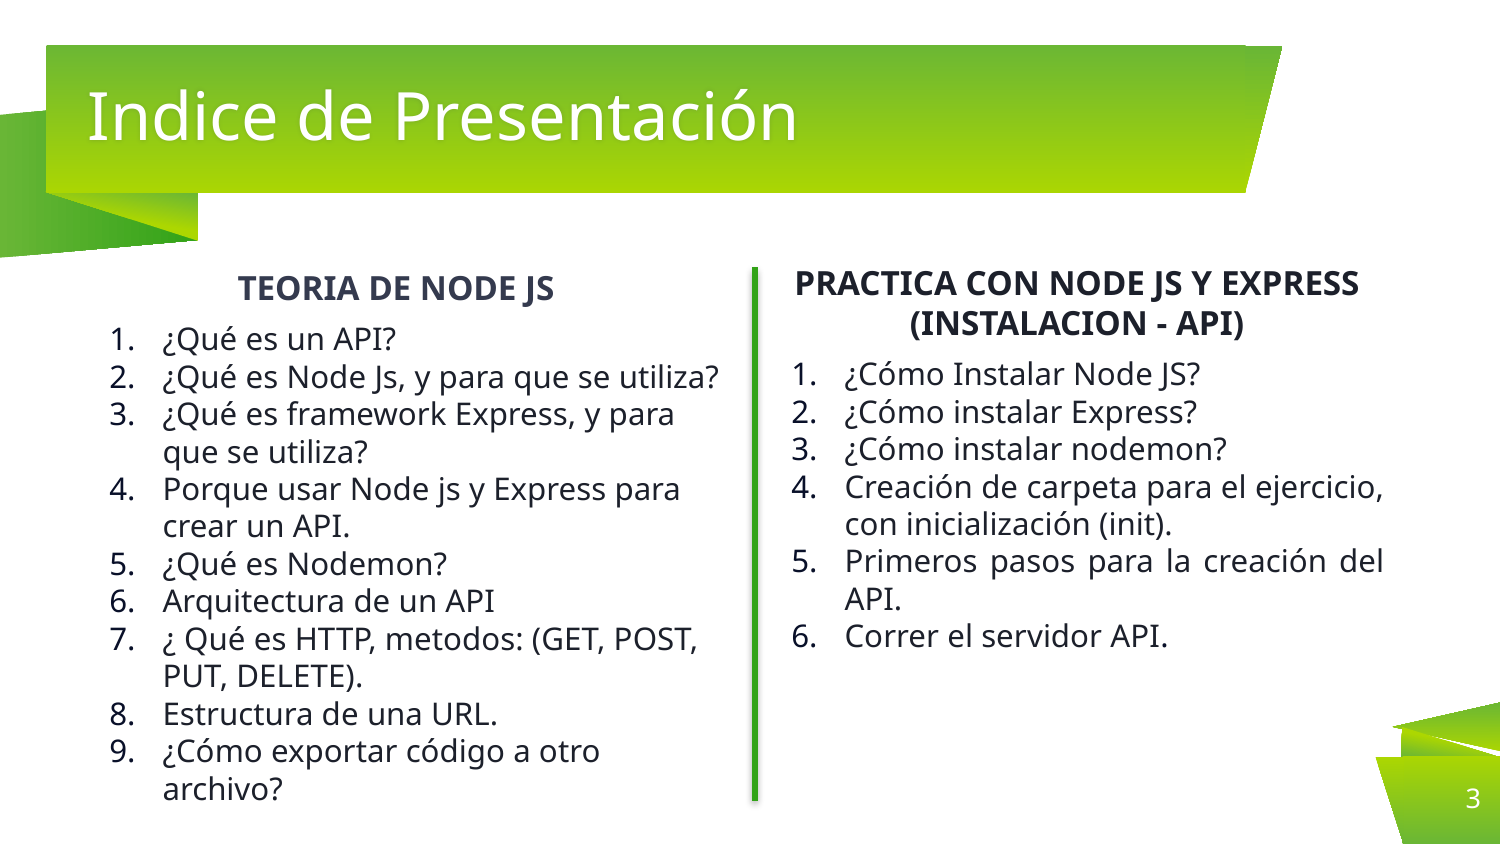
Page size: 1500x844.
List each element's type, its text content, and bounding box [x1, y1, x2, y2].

slide_number 3 [1401, 756, 1482, 844]
list TEORIA DE NODE JS ¿Qué es un API? ¿Qué es Node Js, y para que se utiliza? ¿Qué es framework Express, y para que se utiliza? Porque usar Node js y Express para crear un API. ¿Qué es Nodemon? Arquitectura de un API ¿ Qué es HTTP, metodos: (GET, POST, PUT, DELETE). Estructura de una URL. ¿Cómo exportar código a otro archivo? [87, 214, 724, 844]
title Indice de Presentación [87, 45, 1210, 193]
list PRACTICA CON NODE JS Y EXPRESS (INSTALACION - API) ¿Cómo Instalar Node JS? ¿Cómo instalar Express? ¿Cómo instalar nodemon? Creación de carpeta para el ejercicio, con inicialización (init). Primeros pasos para la creación del API. Correr el servidor API. [769, 214, 1385, 783]
